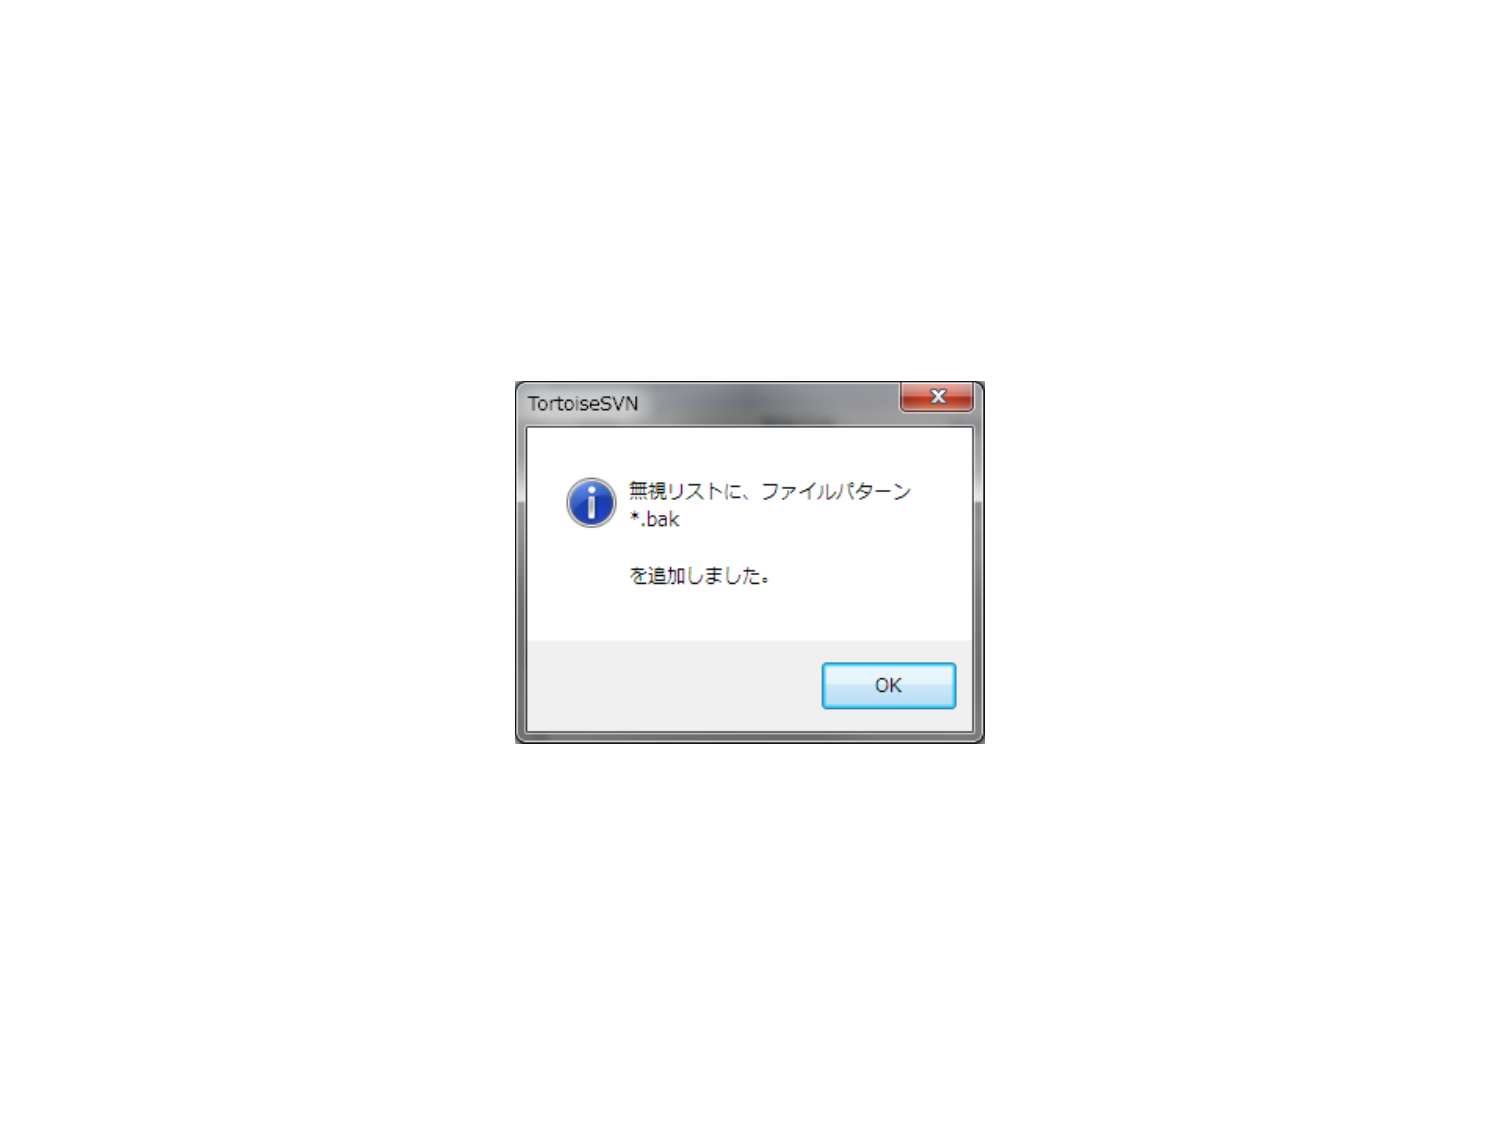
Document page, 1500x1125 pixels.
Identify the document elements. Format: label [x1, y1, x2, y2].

picture [515, 381, 985, 744]
